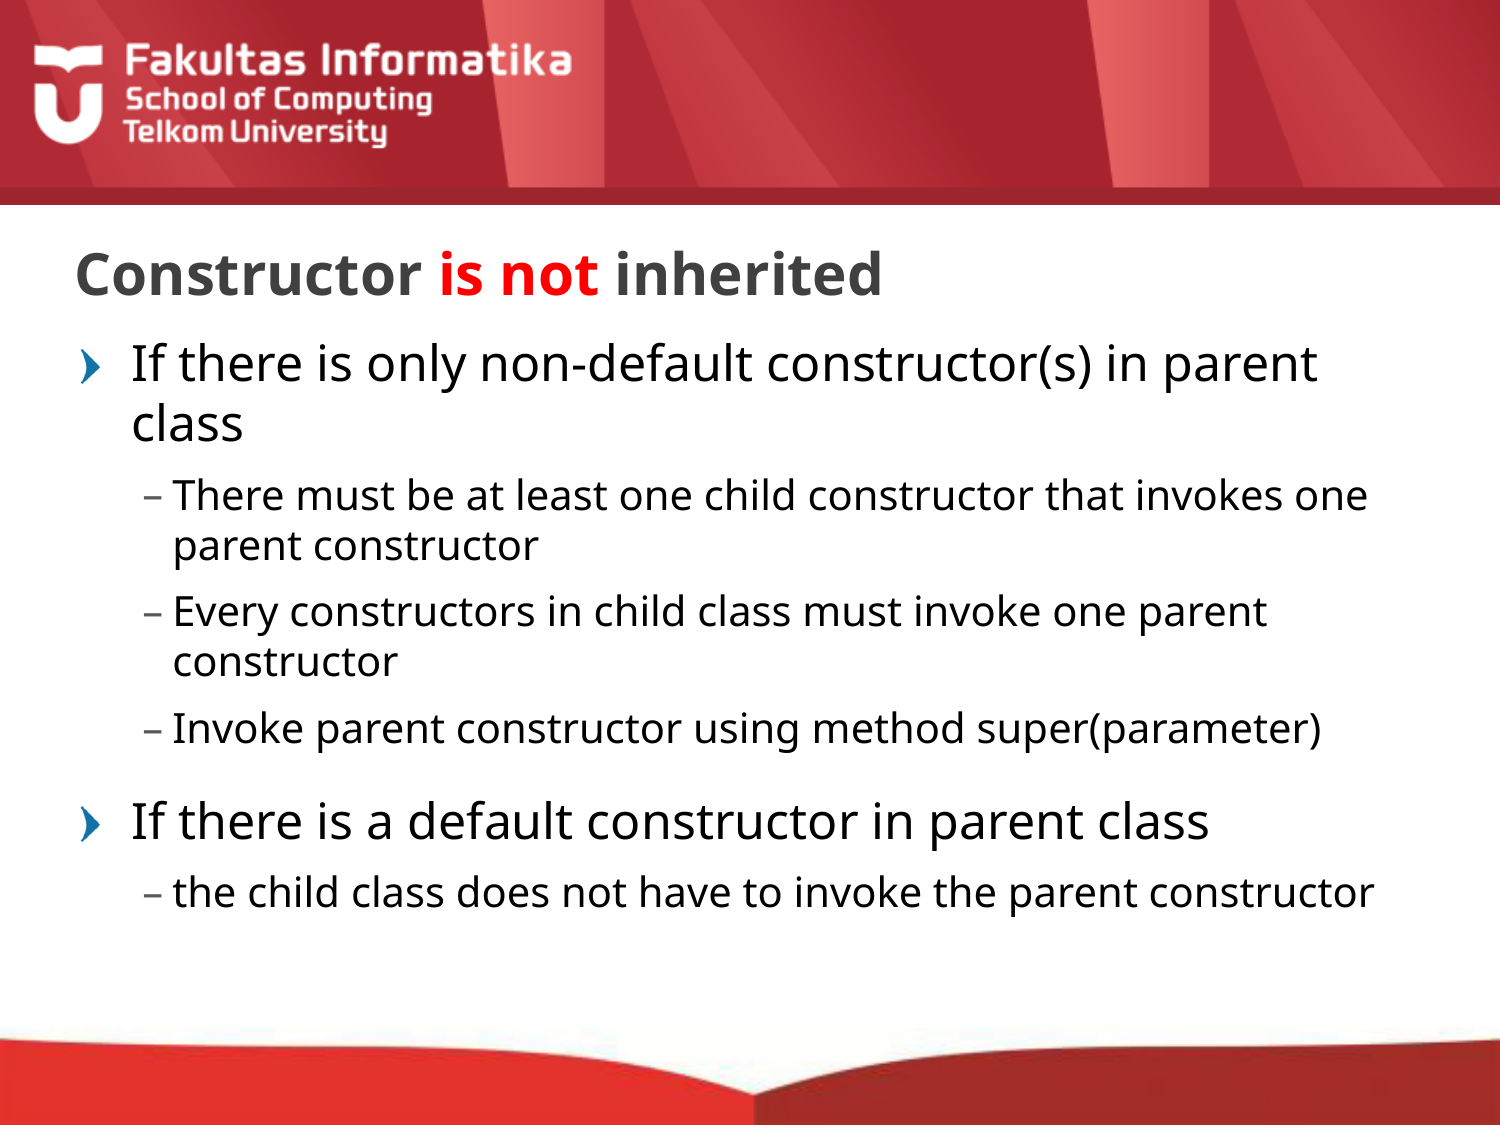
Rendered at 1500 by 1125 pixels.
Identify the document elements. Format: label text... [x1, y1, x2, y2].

picture [0, 1024, 1500, 1125]
picture [74, 338, 104, 386]
title Constructor is not inherited [59, 219, 1426, 324]
picture [74, 795, 104, 844]
list If there is only non-default constructor(s) in parent class There must be at least one child constructor that invokes one parent constructor Every constructors in child class must invoke one parent constructor Invoke parent constructor using method super(parameter) If there is a default constructor in parent class the child class does not have to invoke the parent constructor [59, 324, 1426, 990]
picture [0, 0, 1500, 205]
